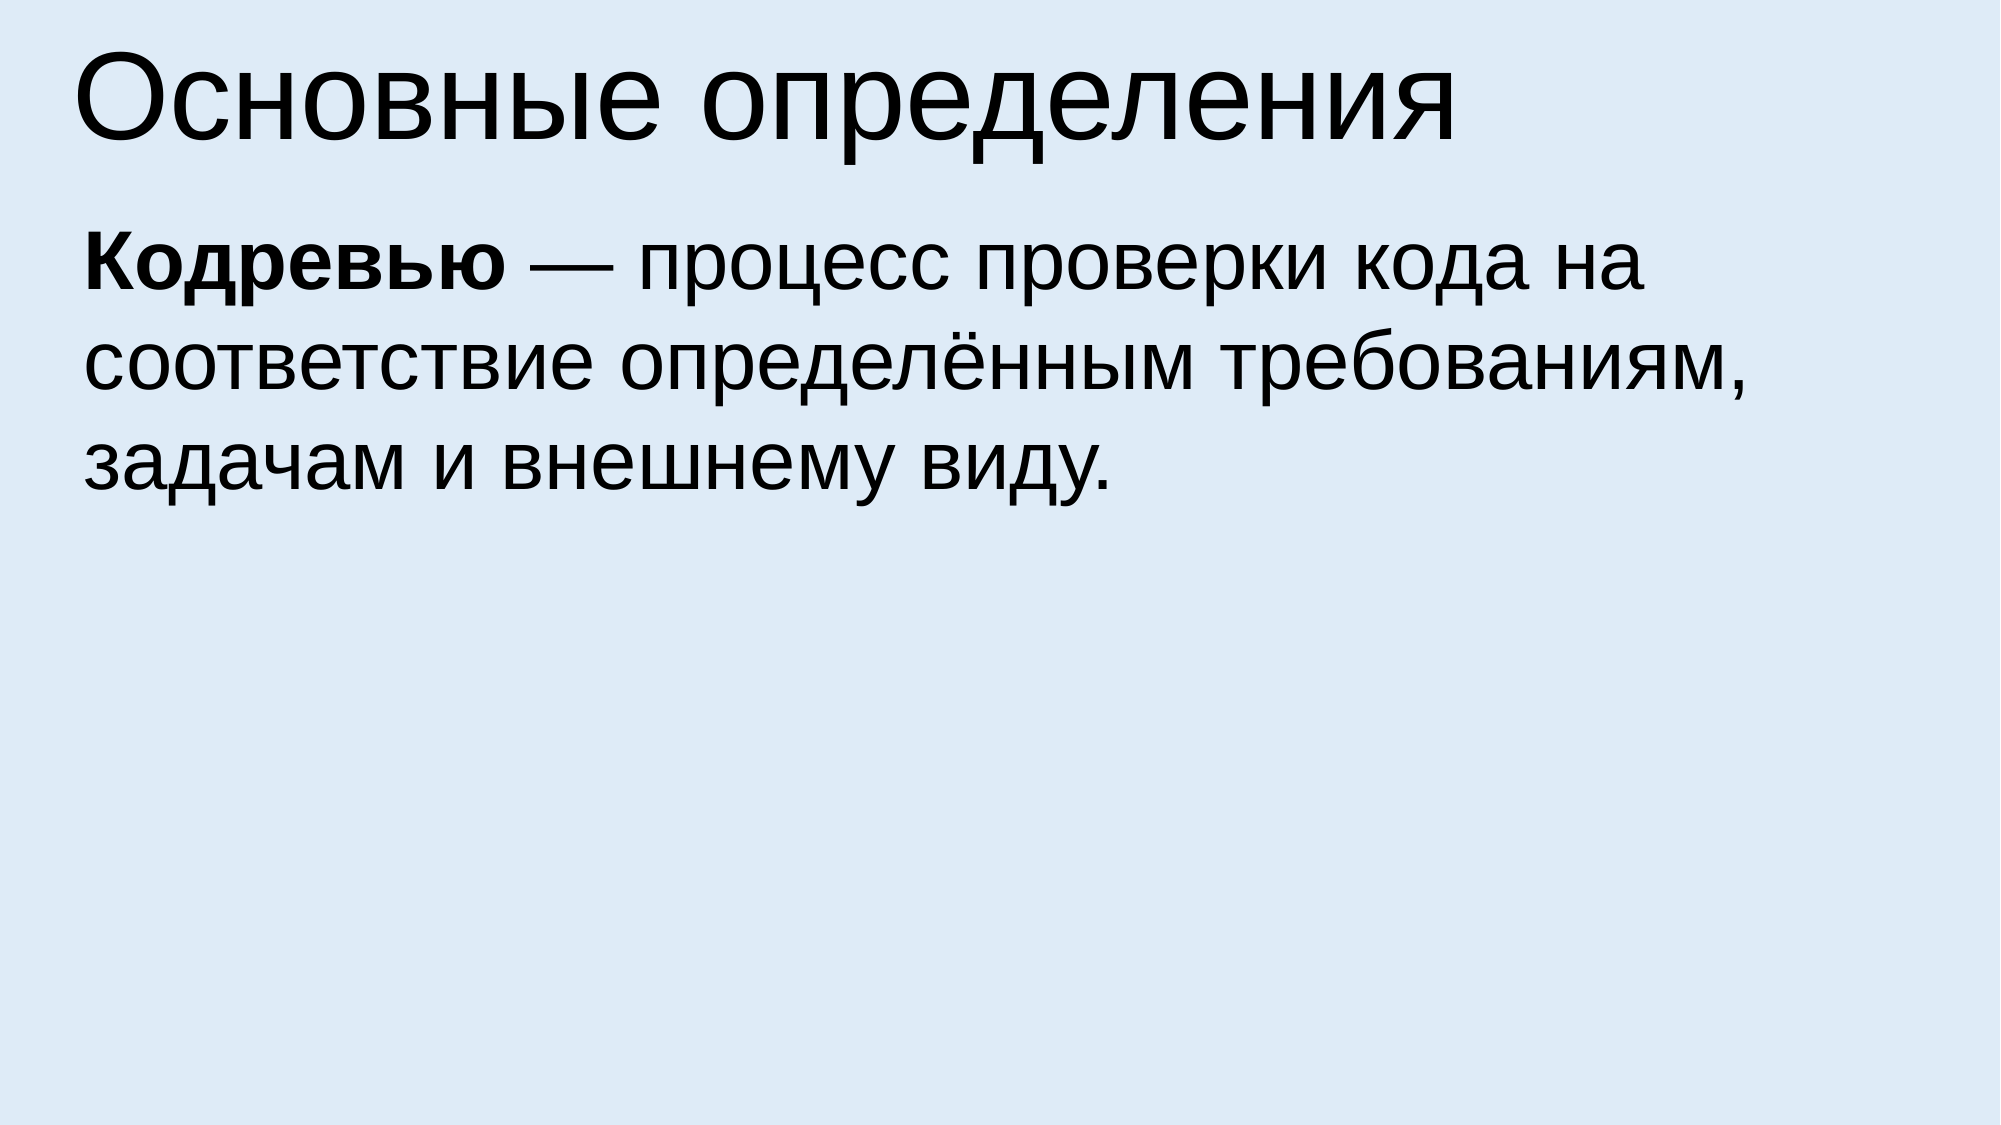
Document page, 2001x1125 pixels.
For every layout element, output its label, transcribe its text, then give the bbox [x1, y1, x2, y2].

text_box Кодревью — процесс проверки кода на соответствие определённым требованиям, задачам и внешнему виду. [68, 198, 1910, 1125]
text_box Основные определения [57, 0, 1989, 199]
